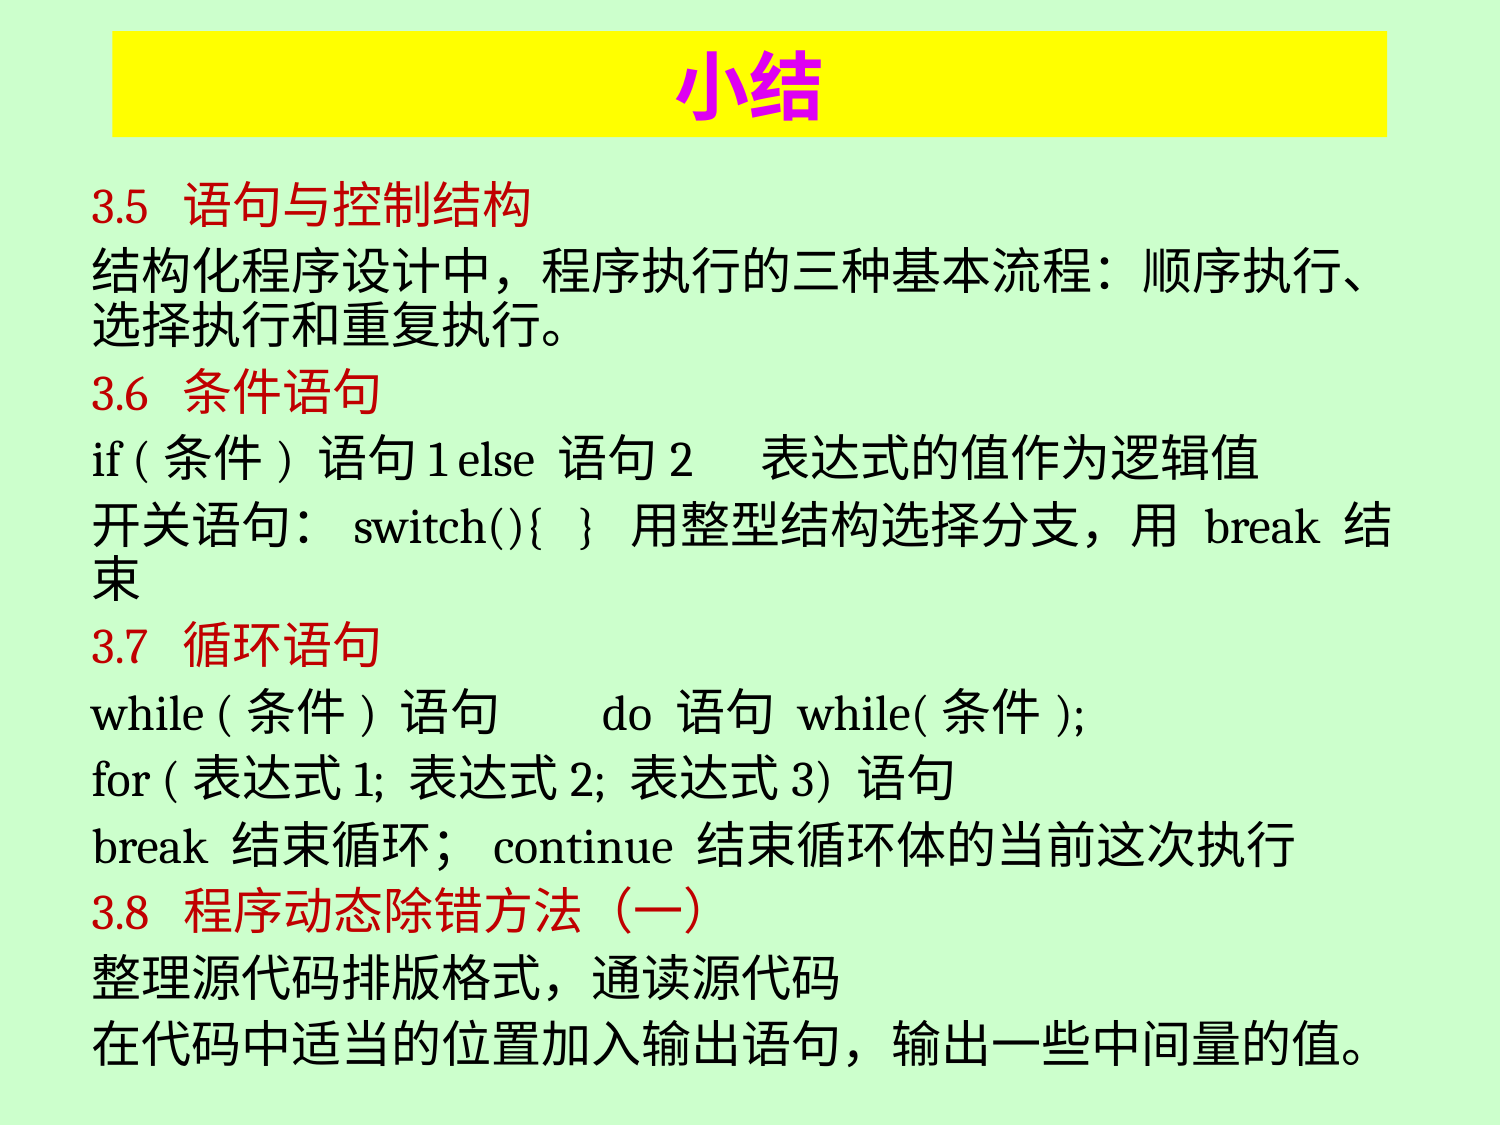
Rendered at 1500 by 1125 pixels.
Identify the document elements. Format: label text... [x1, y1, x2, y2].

slide_number [1074, 1058, 1388, 1125]
list 3.5 语句与控制结构 结构化程序设计中，程序执行的三种基本流程：顺序执行、选择执行和重复执行。 3.6 条件语句 if (条件) 语句1 else 语句2 表达式的值作为逻辑值 开关语句：switch(){ } 用整型结构选择分支，用 break 结束 3.7 循环语句 while (条件) 语句 do 语句 while(条件); for (表达式1; 表达式2; 表达式3) 语句 break 结束循环；continue 结束循环体的当前这次执行 3.8 程序动态除错方法（一） 整理源代码排版格式，通读源代码 在代码中适当的位置加入输出语句，输出一些中间量的值。 [76, 172, 1424, 1048]
title 小结 [111, 30, 1388, 138]
